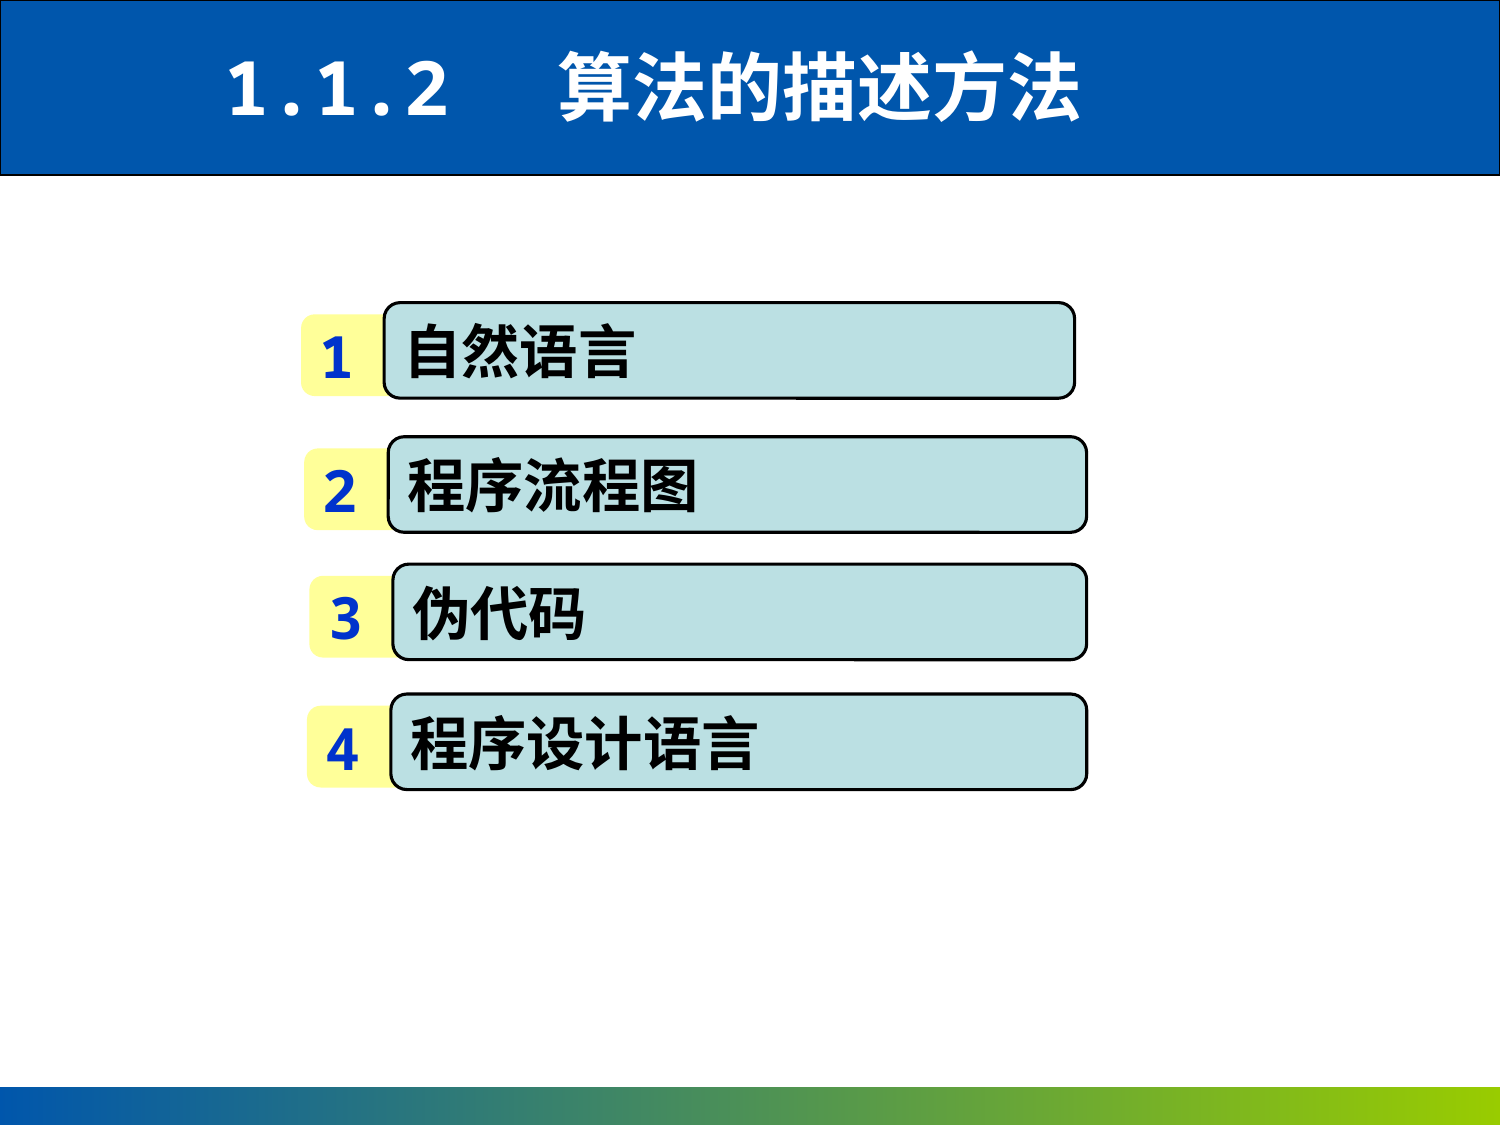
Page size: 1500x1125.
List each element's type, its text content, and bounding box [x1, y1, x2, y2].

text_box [300, 302, 1075, 399]
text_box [309, 563, 1087, 660]
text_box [306, 693, 1087, 790]
text_box 1.1.2 算法的描述方法 [124, 32, 1200, 138]
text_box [303, 436, 1087, 533]
